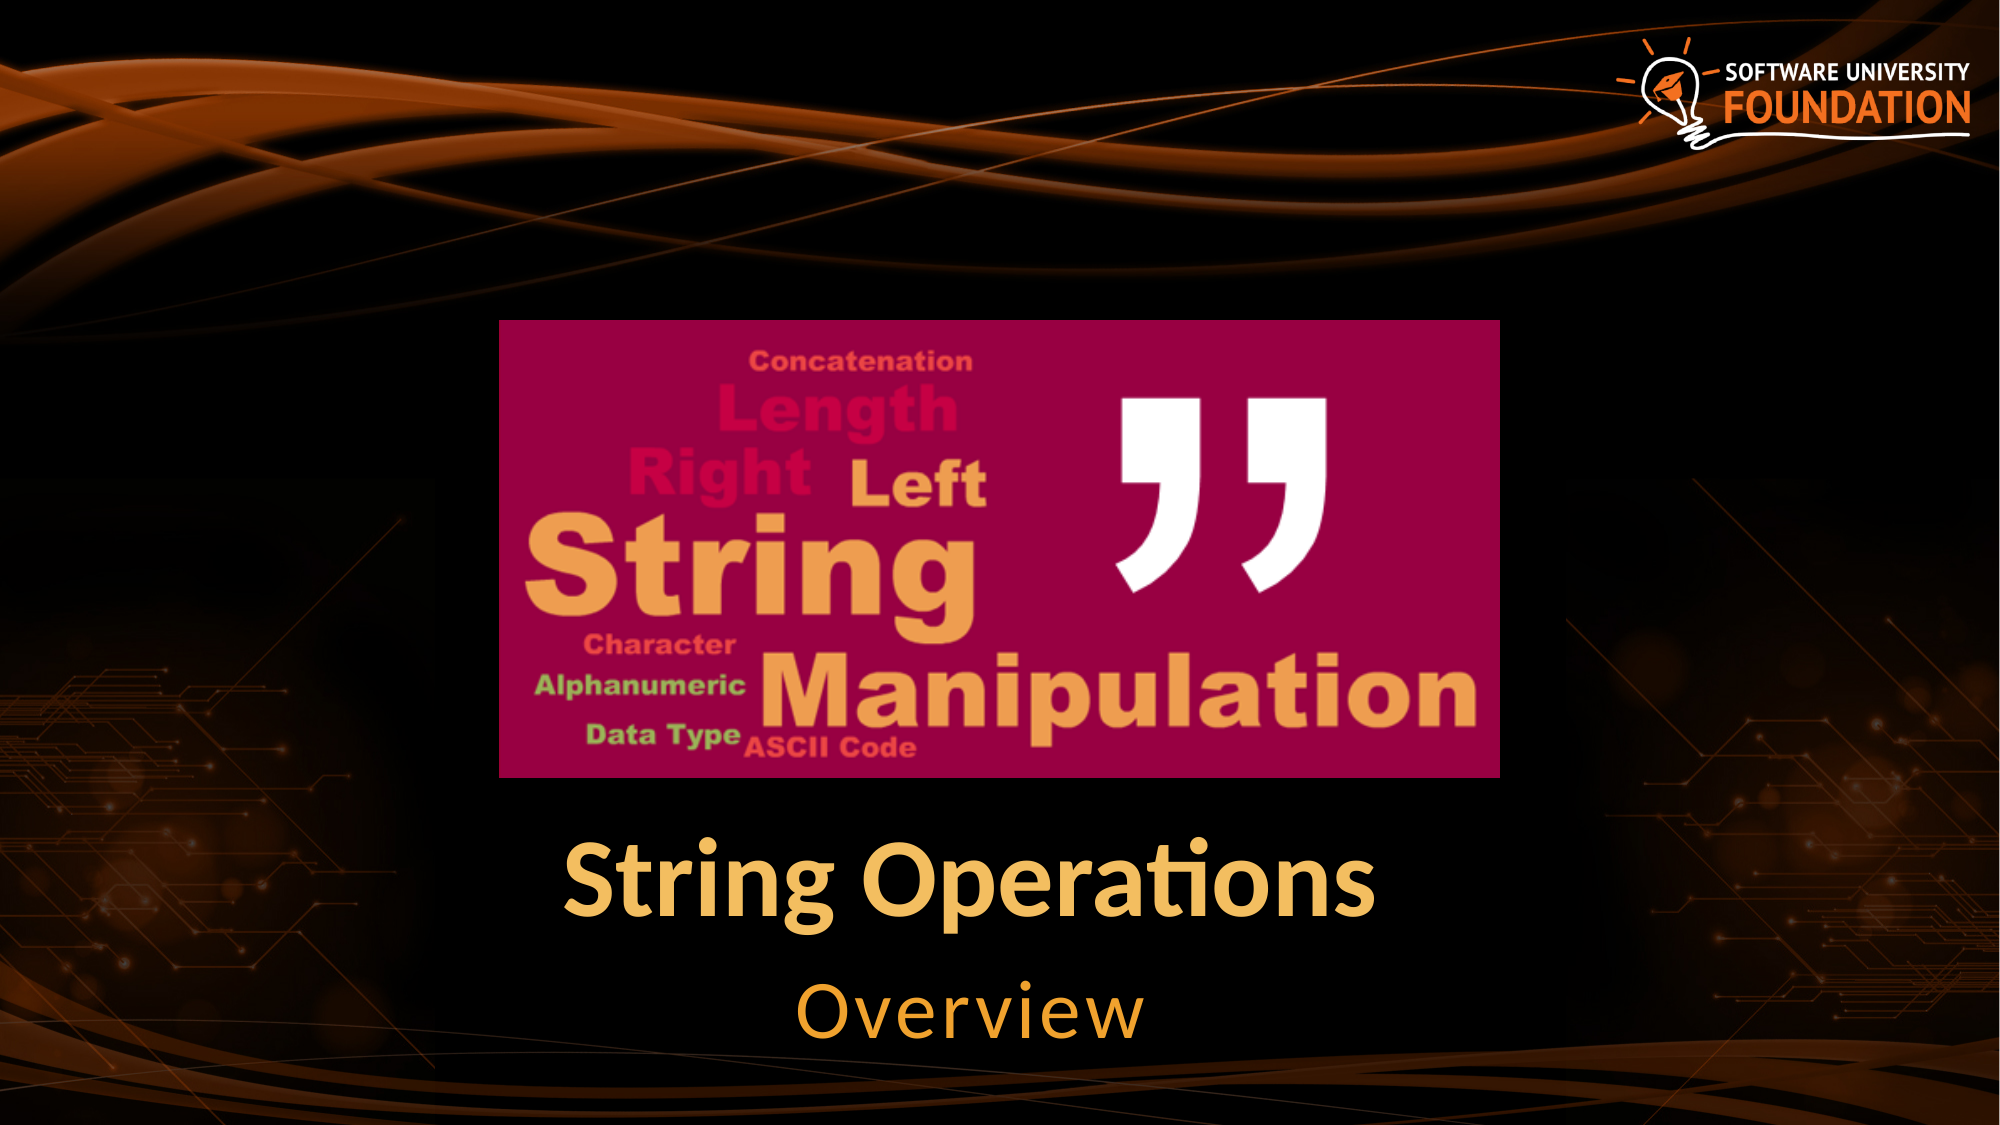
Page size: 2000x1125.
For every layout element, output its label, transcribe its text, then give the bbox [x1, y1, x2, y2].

list Overview [237, 944, 1704, 1057]
title String Operations [237, 812, 1704, 944]
picture [0, 0, 2000, 1125]
